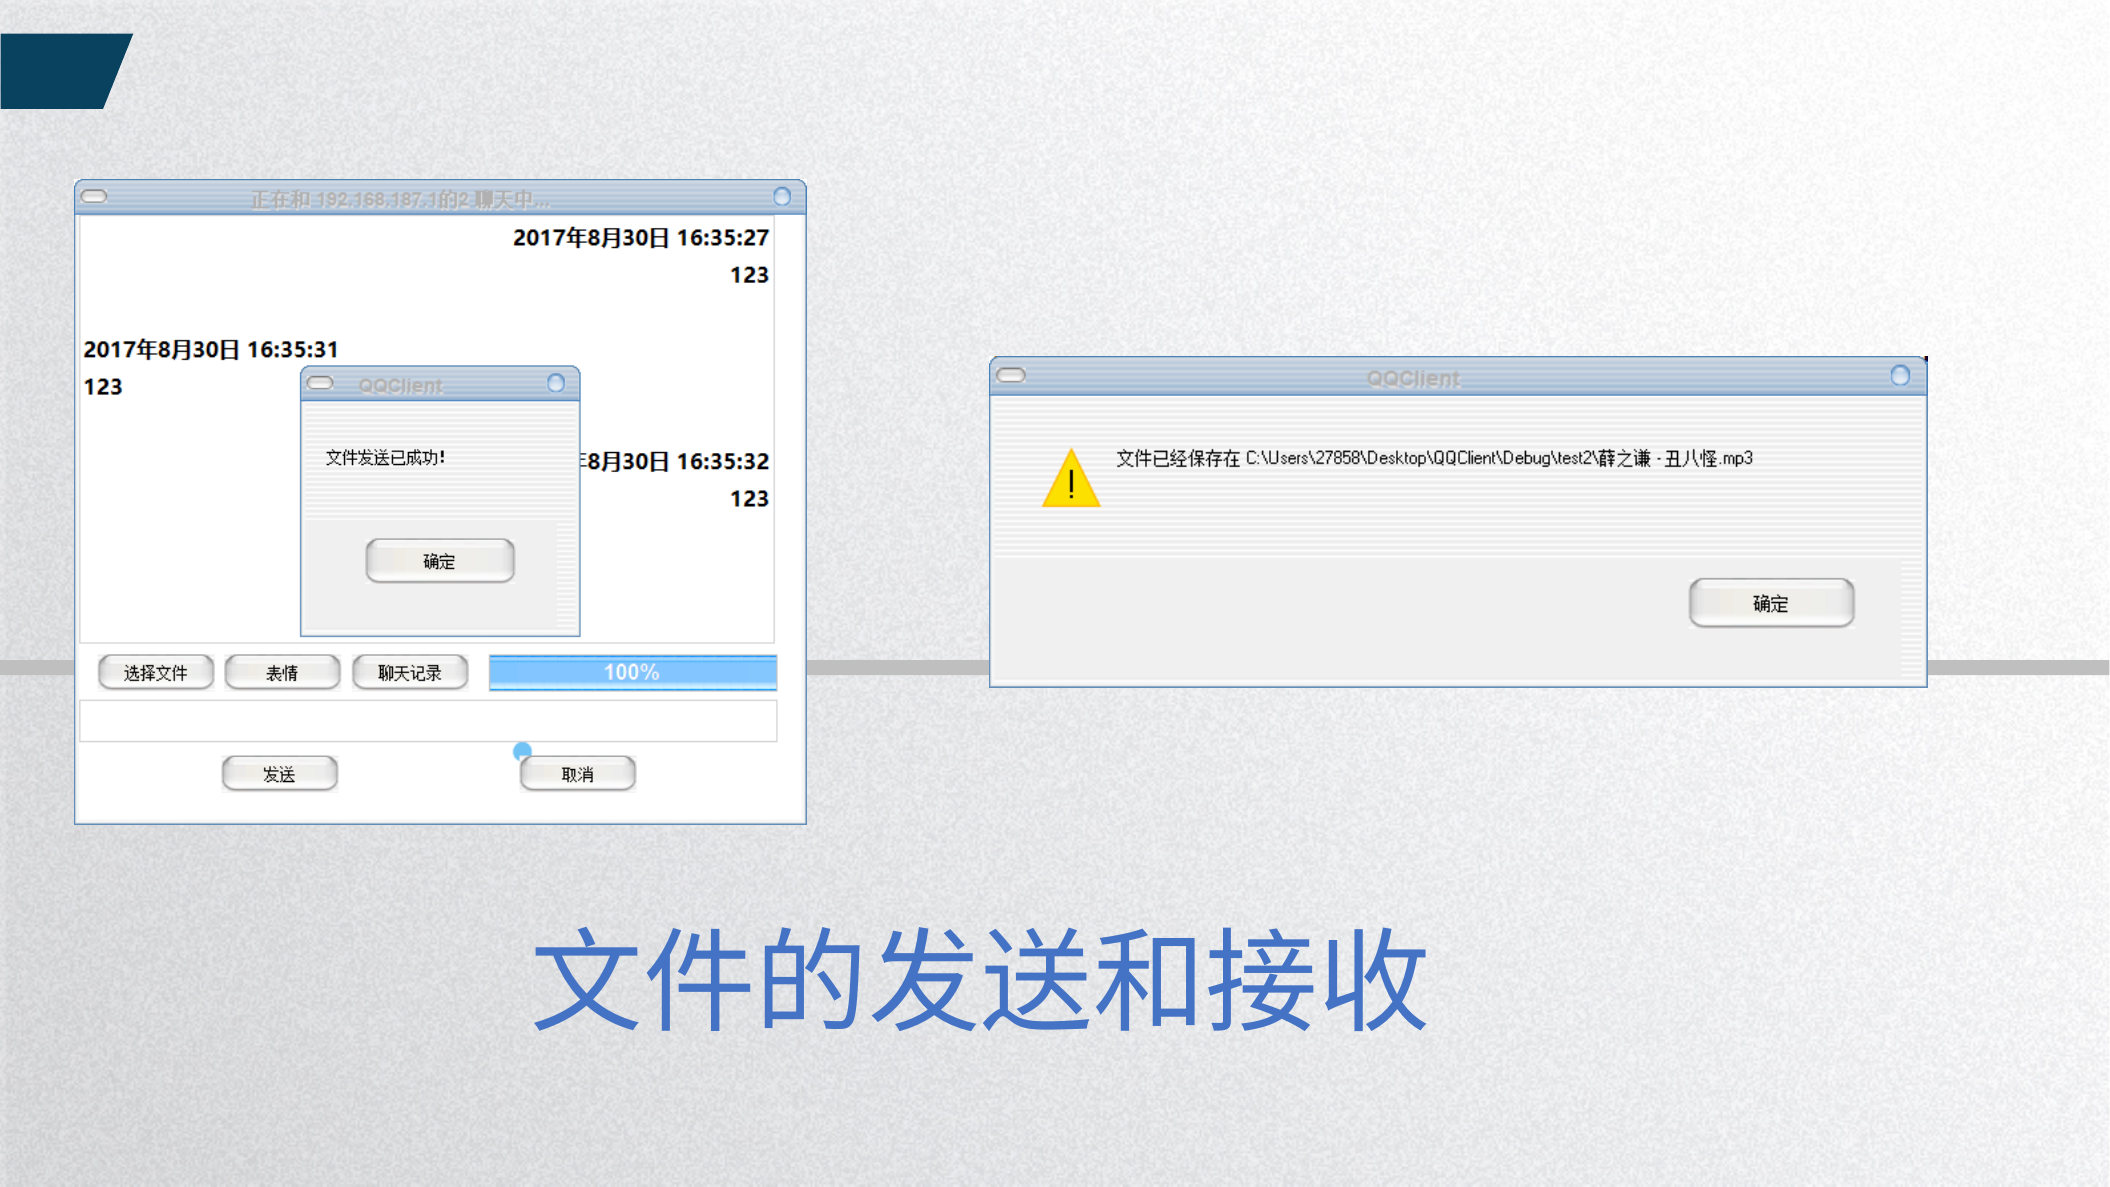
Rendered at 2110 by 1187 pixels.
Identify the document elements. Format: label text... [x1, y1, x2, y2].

text_box [807, 659, 989, 676]
text_box [1928, 659, 2110, 676]
text_box [0, 659, 74, 676]
text_box 文件的发送和接收 [515, 902, 1446, 1053]
picture [0, 0, 2110, 1187]
text_box [0, 32, 135, 110]
